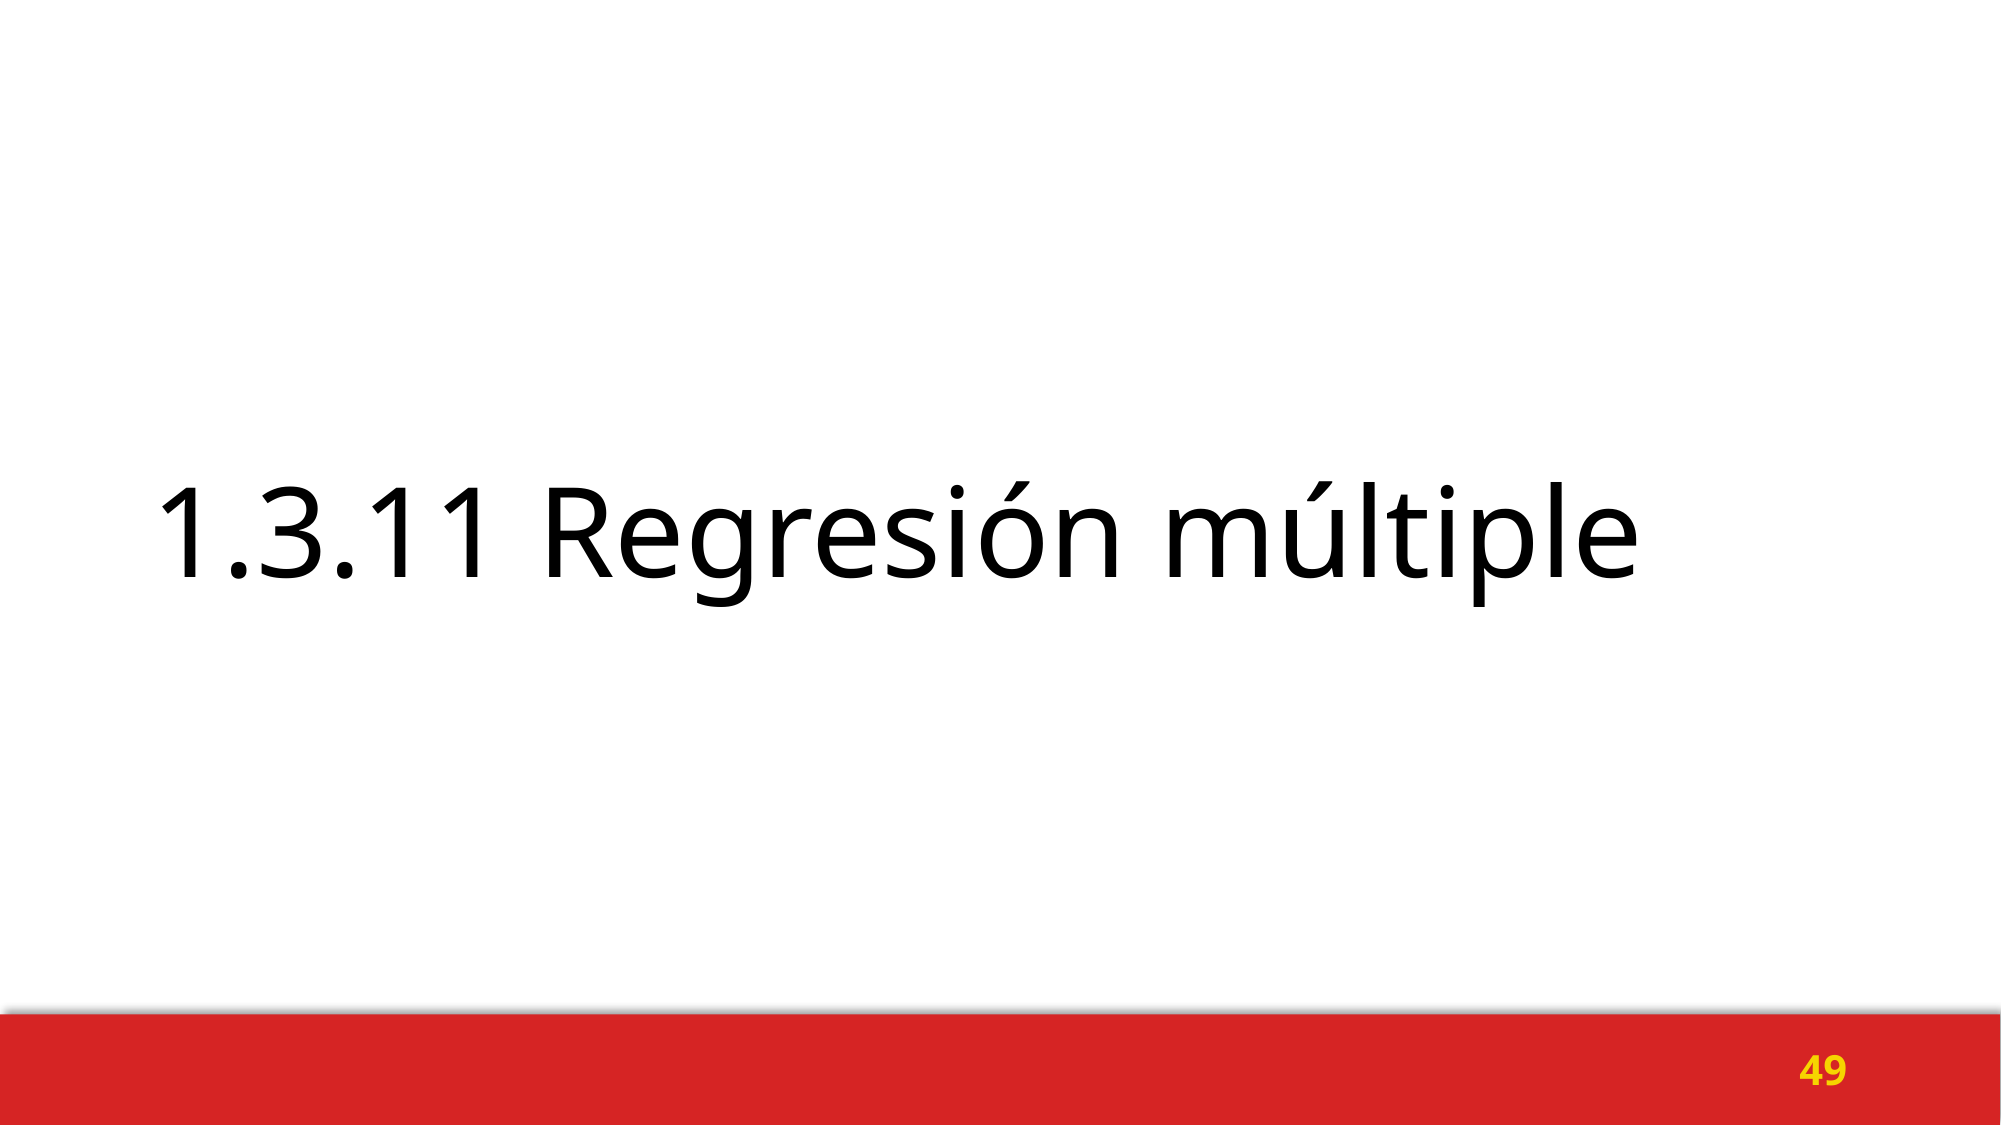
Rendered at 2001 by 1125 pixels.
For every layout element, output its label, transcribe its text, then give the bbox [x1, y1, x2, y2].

title 1.3.11 Regresión múltiple [136, 144, 1862, 613]
slide_number 49 [1412, 1042, 1863, 1103]
